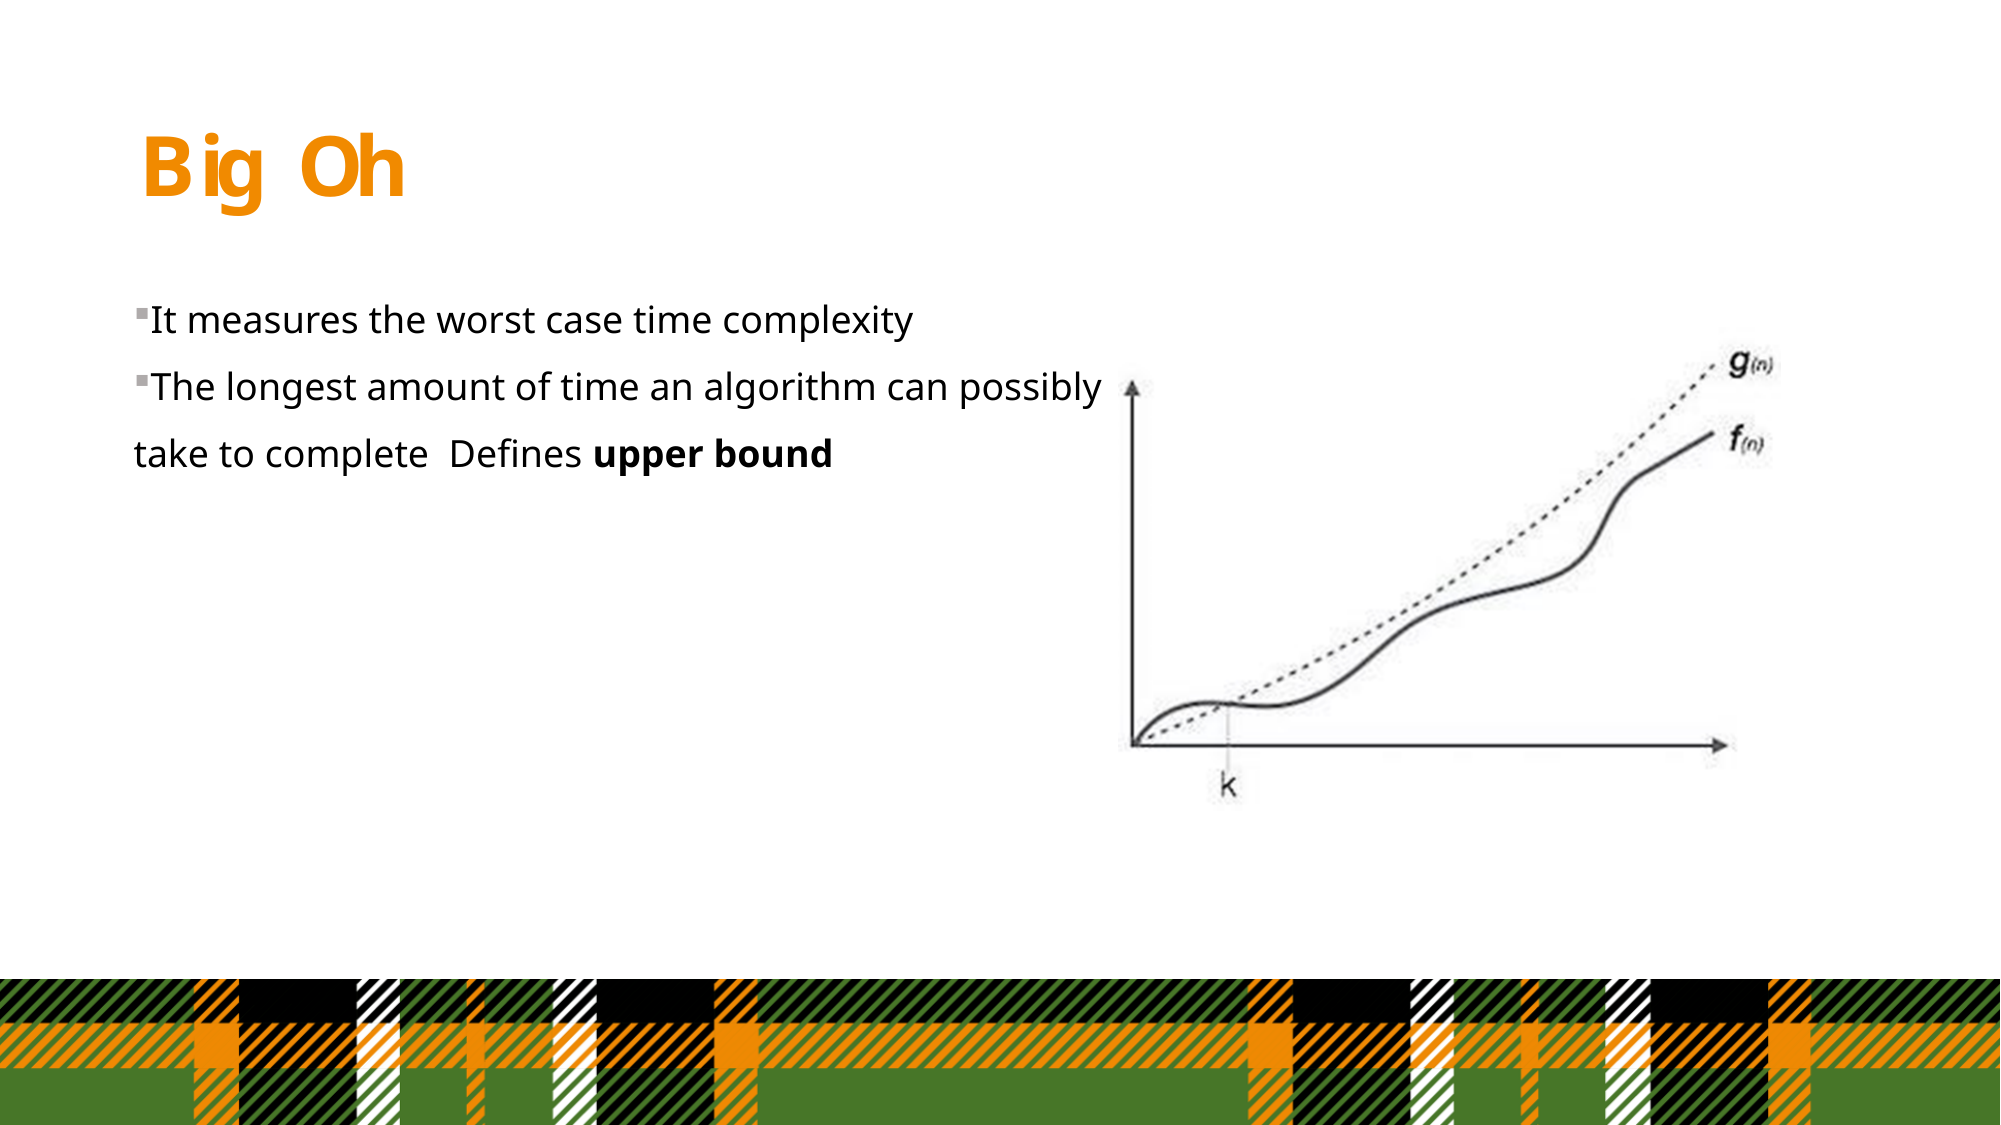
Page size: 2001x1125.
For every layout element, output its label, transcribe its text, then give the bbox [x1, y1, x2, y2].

title B ig Oh [125, 117, 1863, 224]
picture [1118, 327, 1782, 811]
picture [0, 979, 2000, 1125]
list It measures the worst case time complexity The longest amount of time an algorithm can possibly take to complete Defines upper bound [118, 293, 1196, 844]
